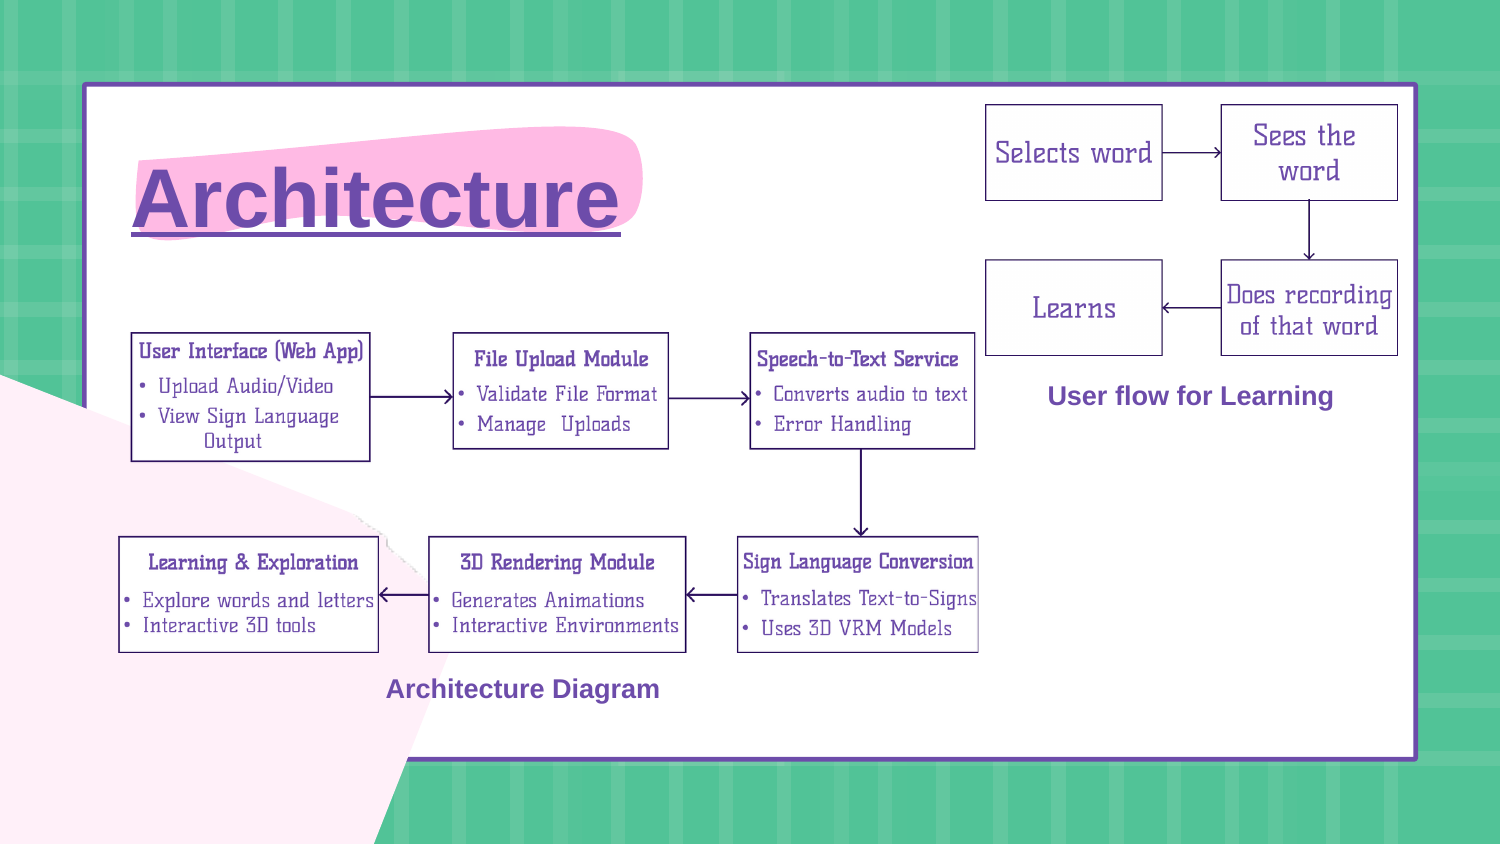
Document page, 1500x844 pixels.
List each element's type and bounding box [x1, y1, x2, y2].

picture [985, 103, 1398, 356]
text_box [0, 0, 1500, 844]
text_box [84, 76, 1416, 760]
